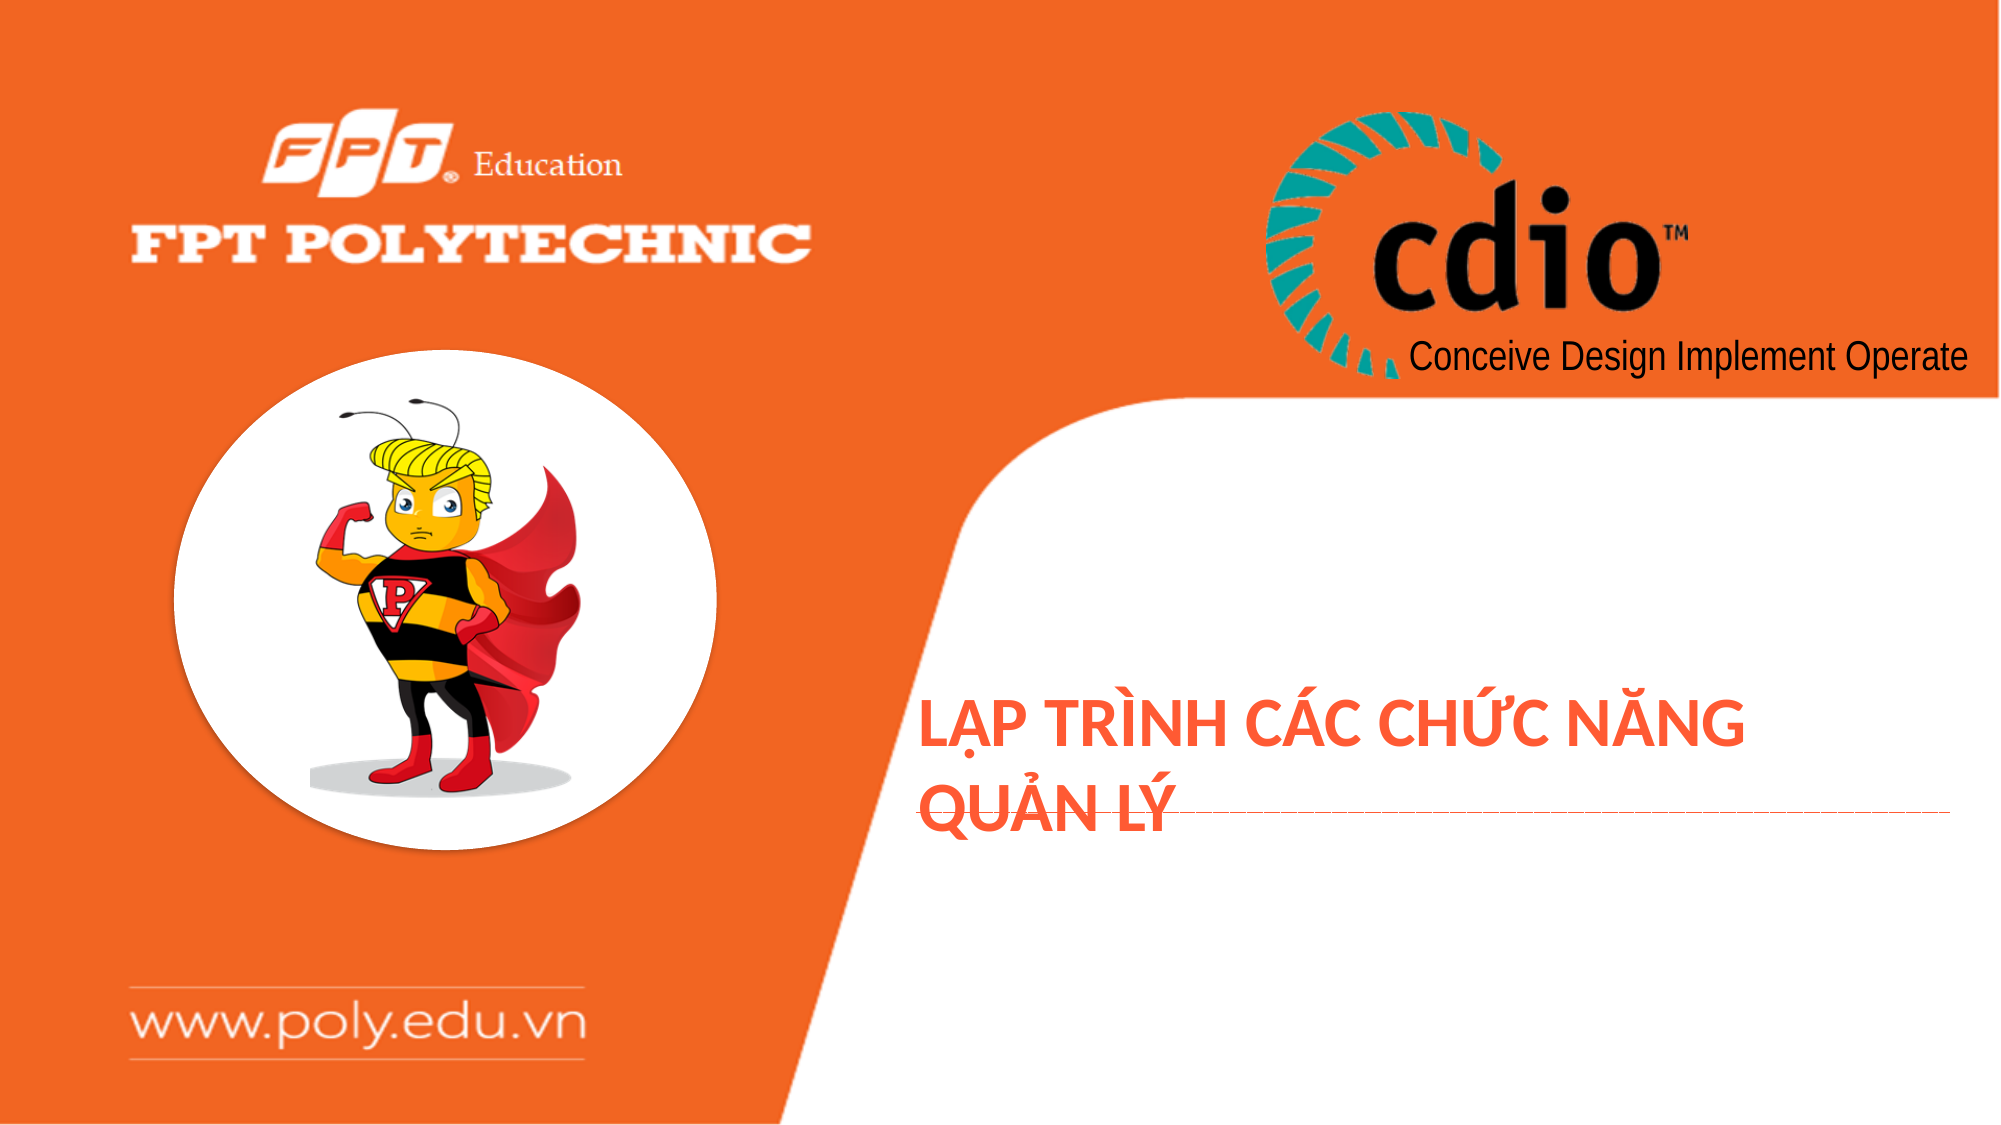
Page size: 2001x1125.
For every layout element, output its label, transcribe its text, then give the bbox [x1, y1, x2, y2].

text_box Conceive Design Implement Operate [1690, 321, 1985, 386]
title Lập trình các chức năng quản lý [903, 702, 1904, 819]
picture [0, 0, 2001, 1125]
